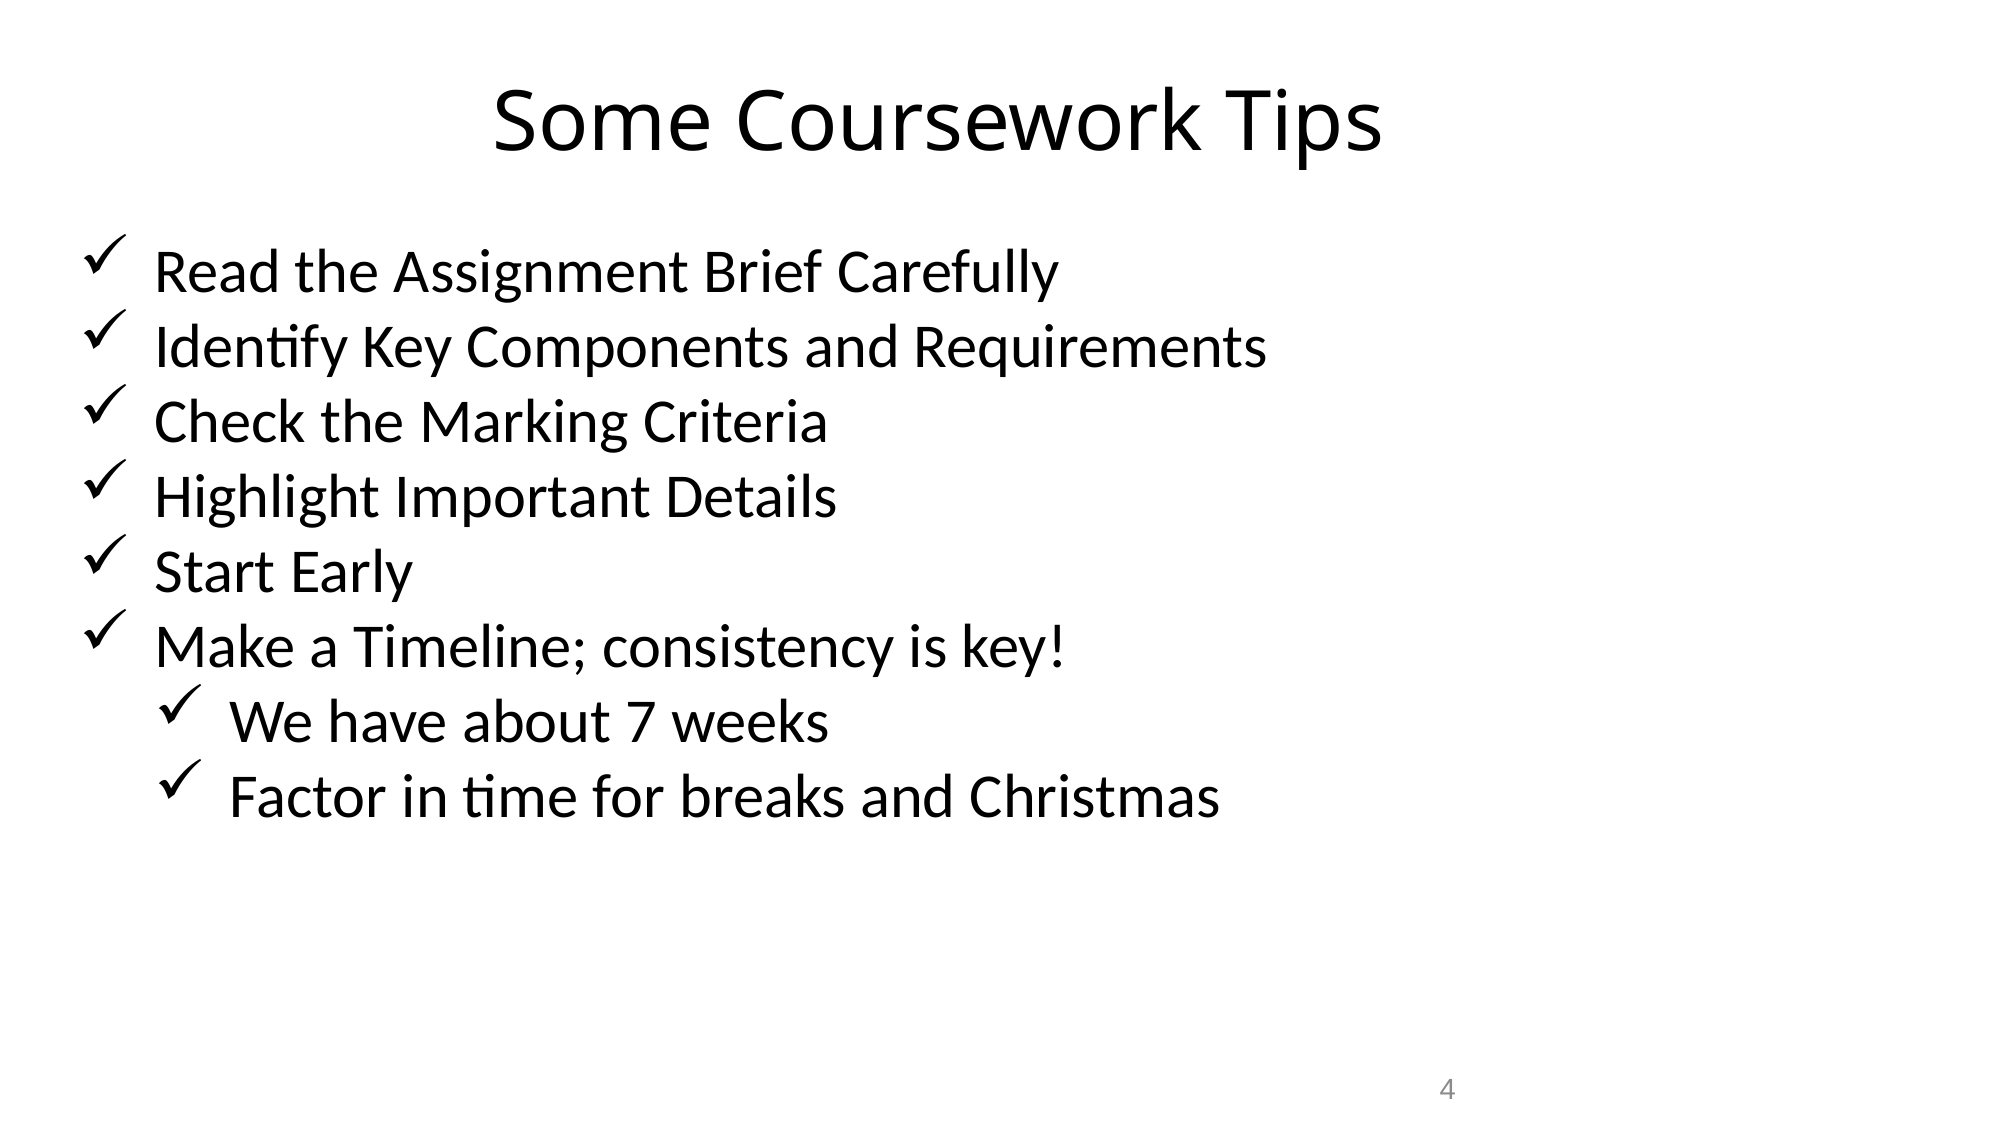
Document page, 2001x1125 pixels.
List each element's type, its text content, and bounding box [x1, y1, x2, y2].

slide_number 4 [1408, 762, 1456, 1125]
text_box Read the Assignment Brief Carefully Identify Key Components and Requirements Check the Marking Criteria Highlight Important Details Start Early Make a Timeline; consistency is key! We have about 7 weeks Factor in time for breaks and Christmas [64, 222, 1317, 912]
title Some Coursework Tips [0, 21, 1962, 212]
